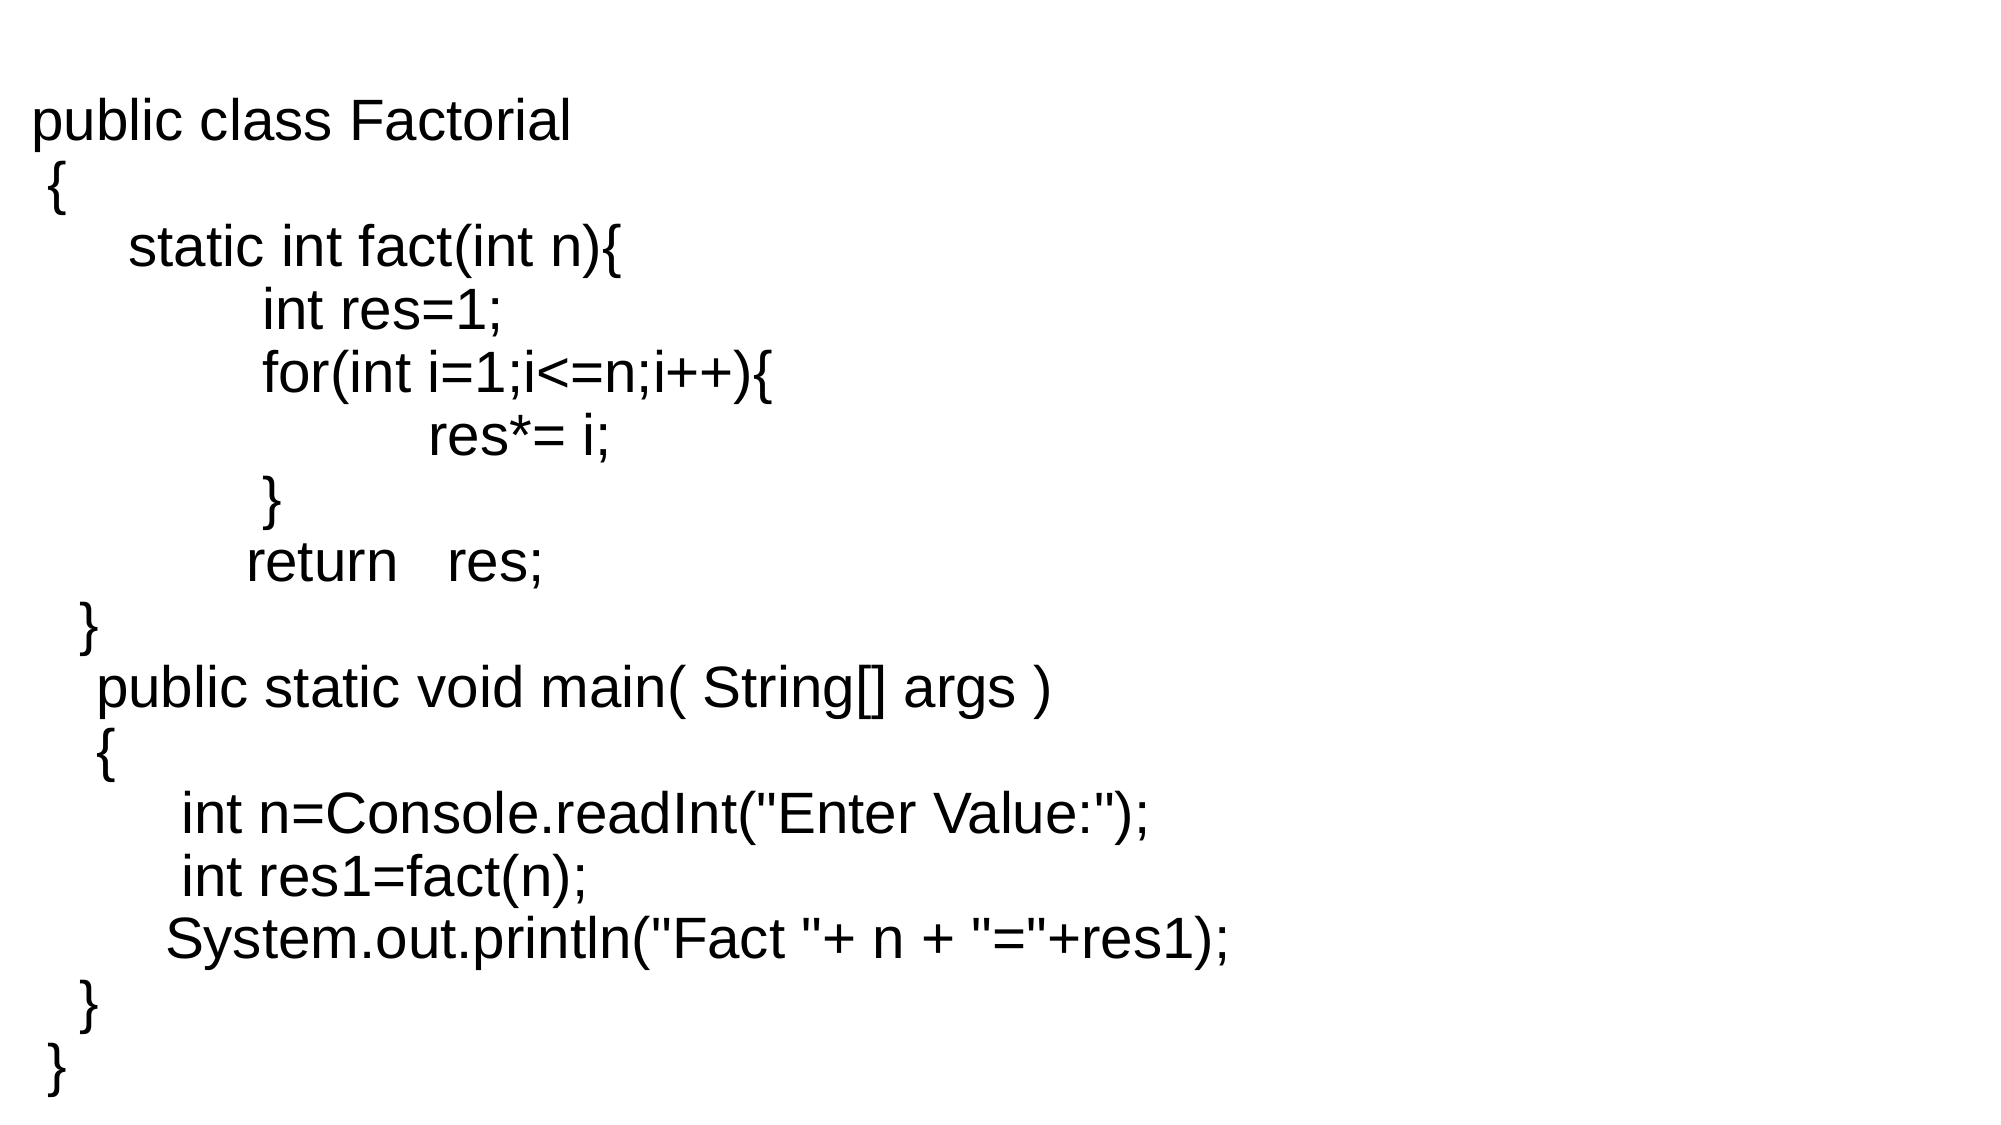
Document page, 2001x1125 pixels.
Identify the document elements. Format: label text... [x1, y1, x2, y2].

title public class Factorial { static int fact(int n){ int res=1; for(int i=1;i<=n;i++){ res*= i; } return res; } public static void main( String[] args ) { int n=Console.readInt("Enter Value:"); int res1=fact(n); System.out.println("Fact "+ n + "="+res1); } } [0, 23, 1500, 1125]
